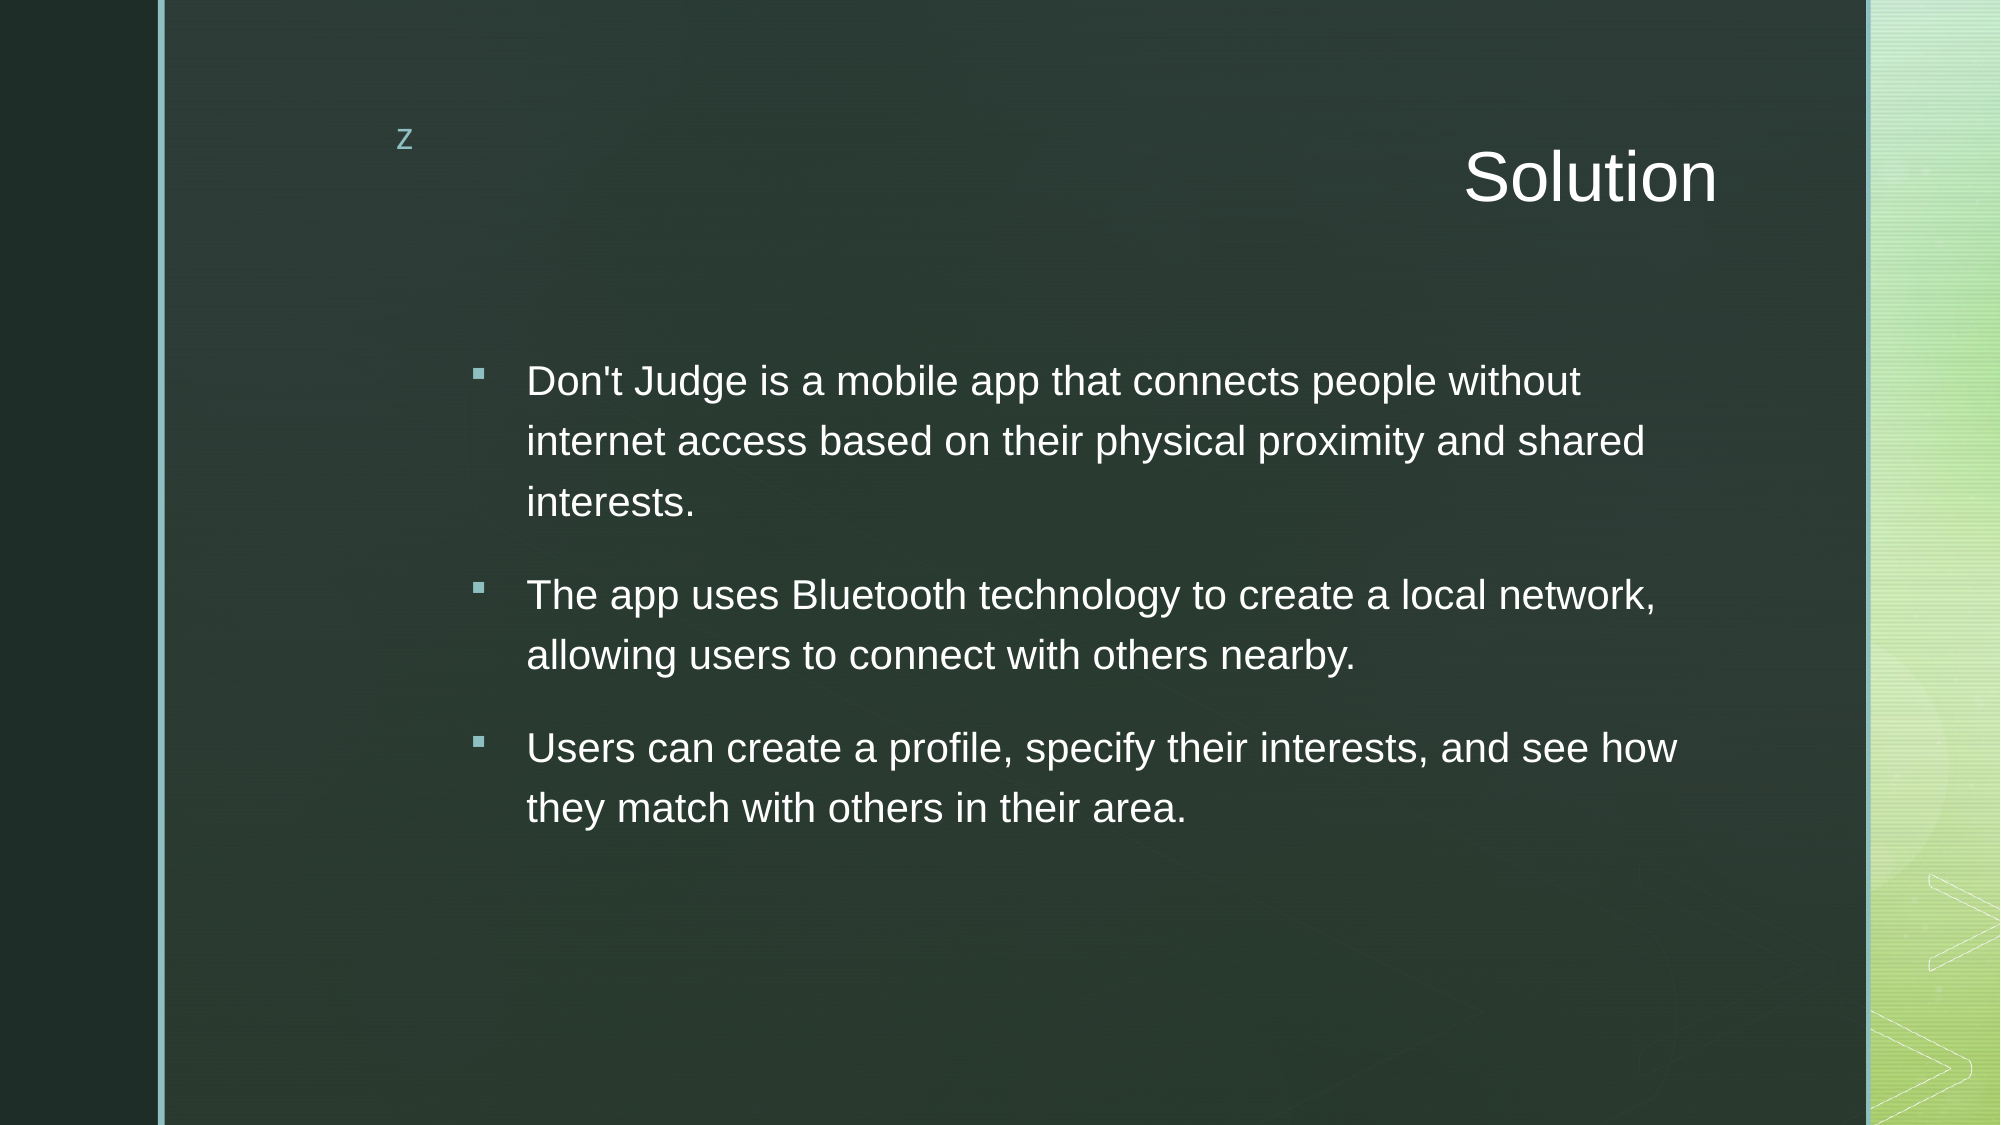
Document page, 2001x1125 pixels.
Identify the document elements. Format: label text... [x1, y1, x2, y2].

title Solution [428, 132, 1734, 310]
list Don't Judge is a mobile app that connects people without internet access based on their physical proximity and shared interests. The app uses Bluetooth technology to create a local network, allowing users to connect with others nearby. Users can create a profile, specify their interests, and see how they match with others in their area. [454, 336, 1734, 993]
picture [1871, 0, 2001, 1125]
